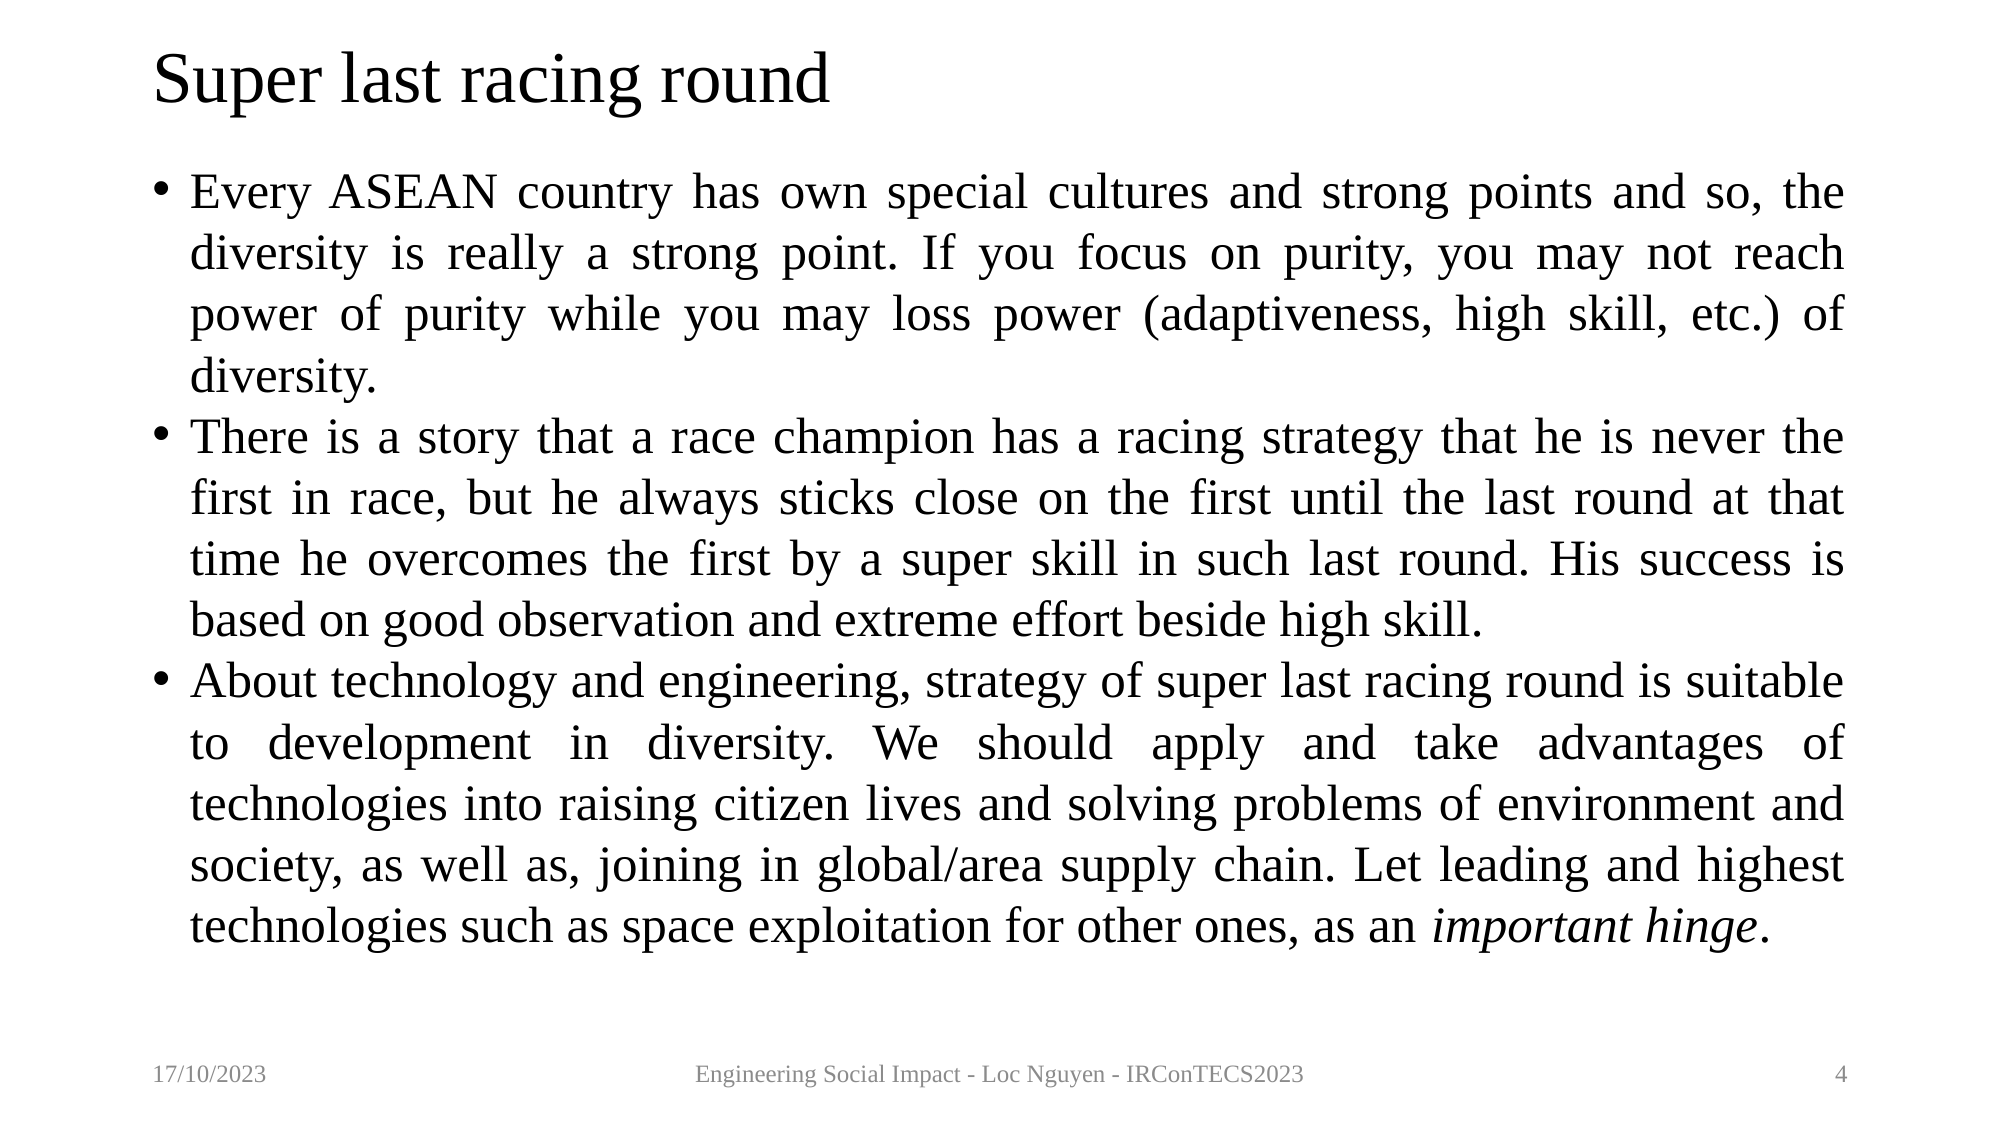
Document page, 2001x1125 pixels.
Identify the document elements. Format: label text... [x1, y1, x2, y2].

footer Engineering Social Impact - Loc Nguyen - IRConTECS2023 [662, 1042, 1338, 1103]
list Every ASEAN country has own special cultures and strong points and so, the diversity is really a strong point. If you focus on purity, you may not reach power of purity while you may loss power (adaptiveness, high skill, etc.) of diversity. There is a story that a race champion has a racing strategy that he is never the first in race, but he always sticks close on the first until the last round at that time he overcomes the first by a super skill in such last round. His success is based on good observation and extreme effort beside high skill. About technology and engineering, strategy of super last racing round is suitable to development in diversity. We should apply and take advantages of technologies into raising citizen lives and solving problems of environment and society, as well as, joining in global/area supply chain. Let leading and highest technologies such as space exploitation for other ones, as an important hinge. [137, 149, 1863, 1000]
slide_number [137, 1042, 588, 1103]
slide_number 4 [1412, 1042, 1863, 1103]
title Super last racing round [137, 19, 1863, 128]
